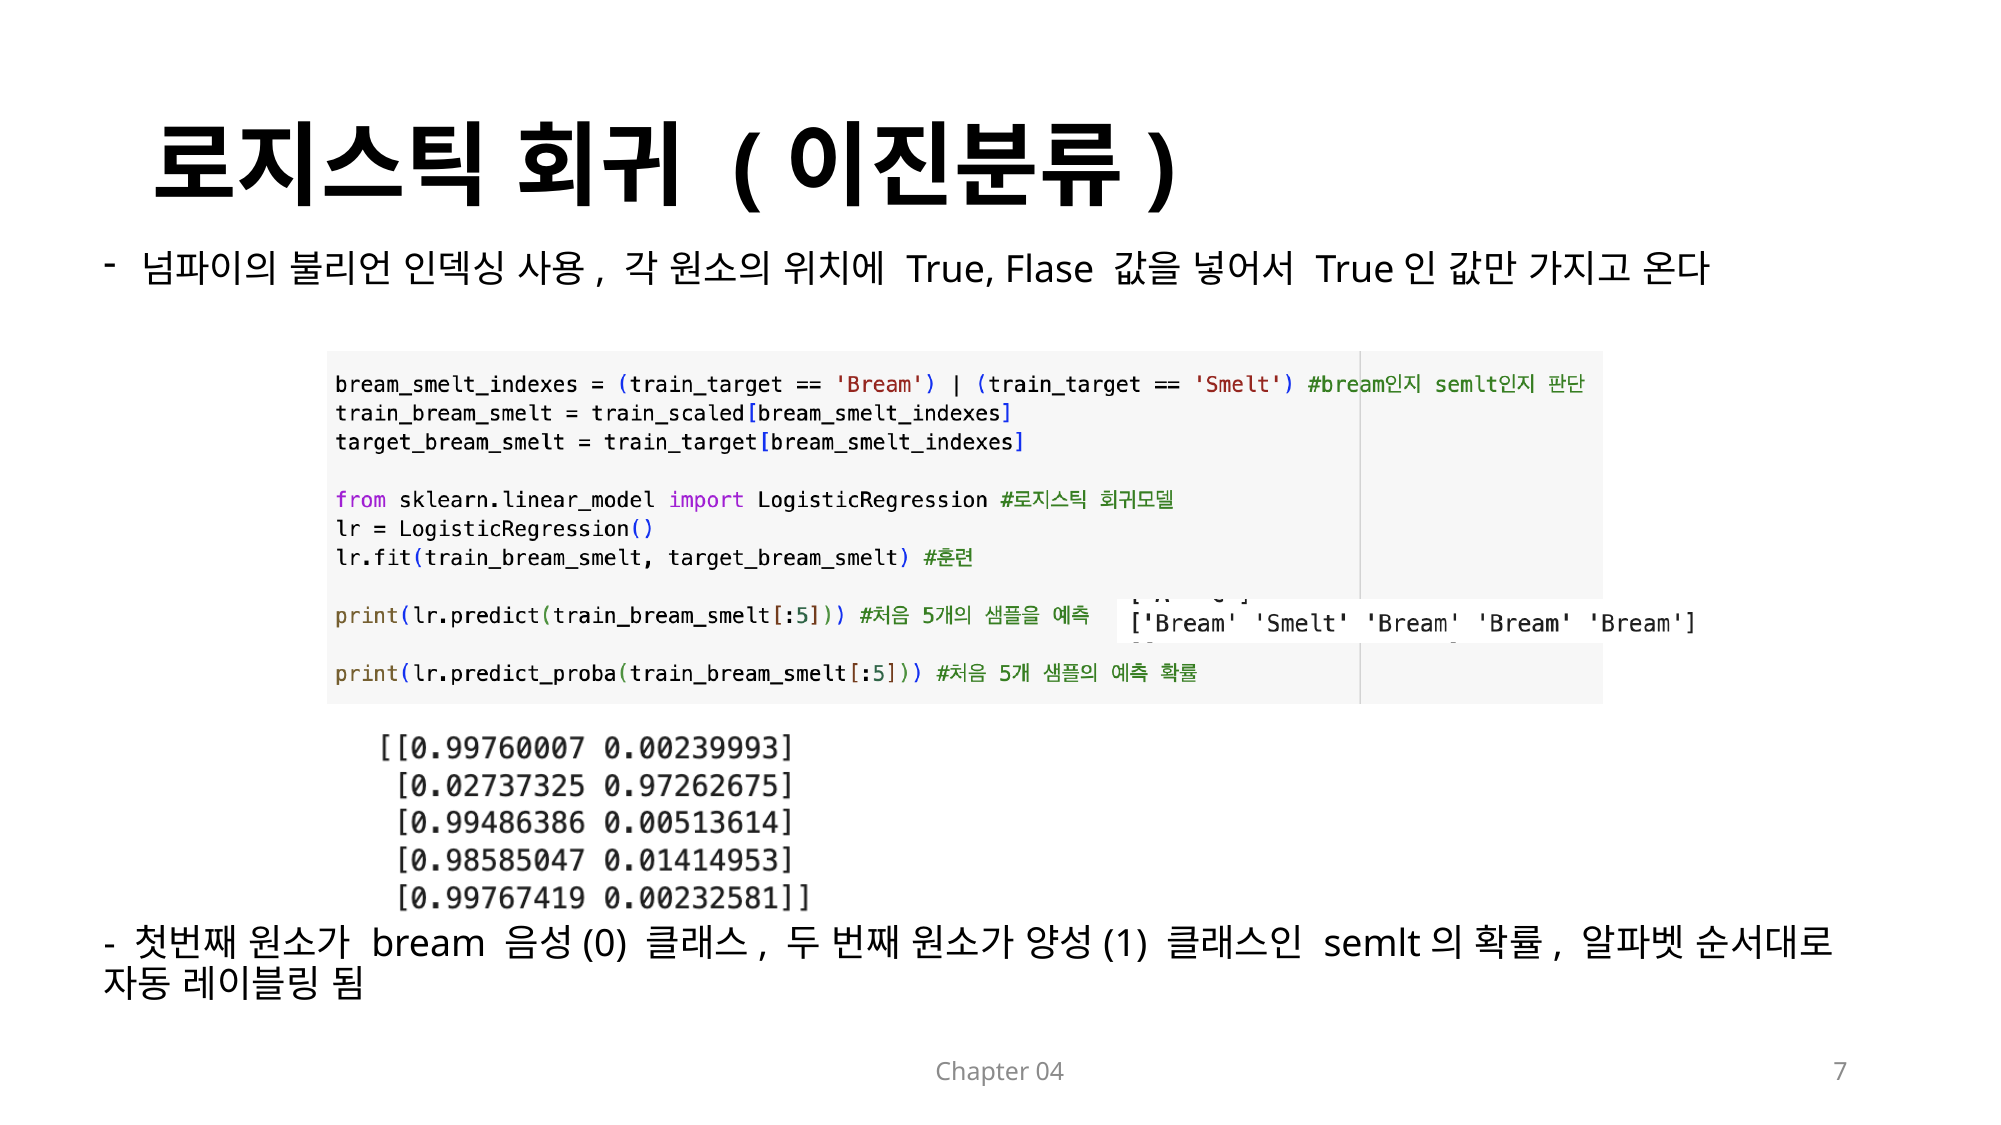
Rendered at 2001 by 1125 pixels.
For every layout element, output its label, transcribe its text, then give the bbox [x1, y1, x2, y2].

title 로지스틱 회귀 (이진분류) [137, 59, 1863, 242]
picture [327, 729, 867, 922]
list 넘파이의 불리언 인덱싱 사용, 각 원소의 위치에 True, Flase 값을 넣어서 True인 값만 가지고 온다 - 첫번째 원소가 bream 음성(0) 클래스, 두 번째 원소가 양성(1) 클래스인 semlt의 확률, 알파벳 순서대로 자동 레이블링 됨 [88, 242, 1912, 1043]
slide_number 7 [1412, 1042, 1863, 1103]
footer Chapter 04 [662, 1043, 1338, 1103]
picture [327, 351, 1707, 704]
